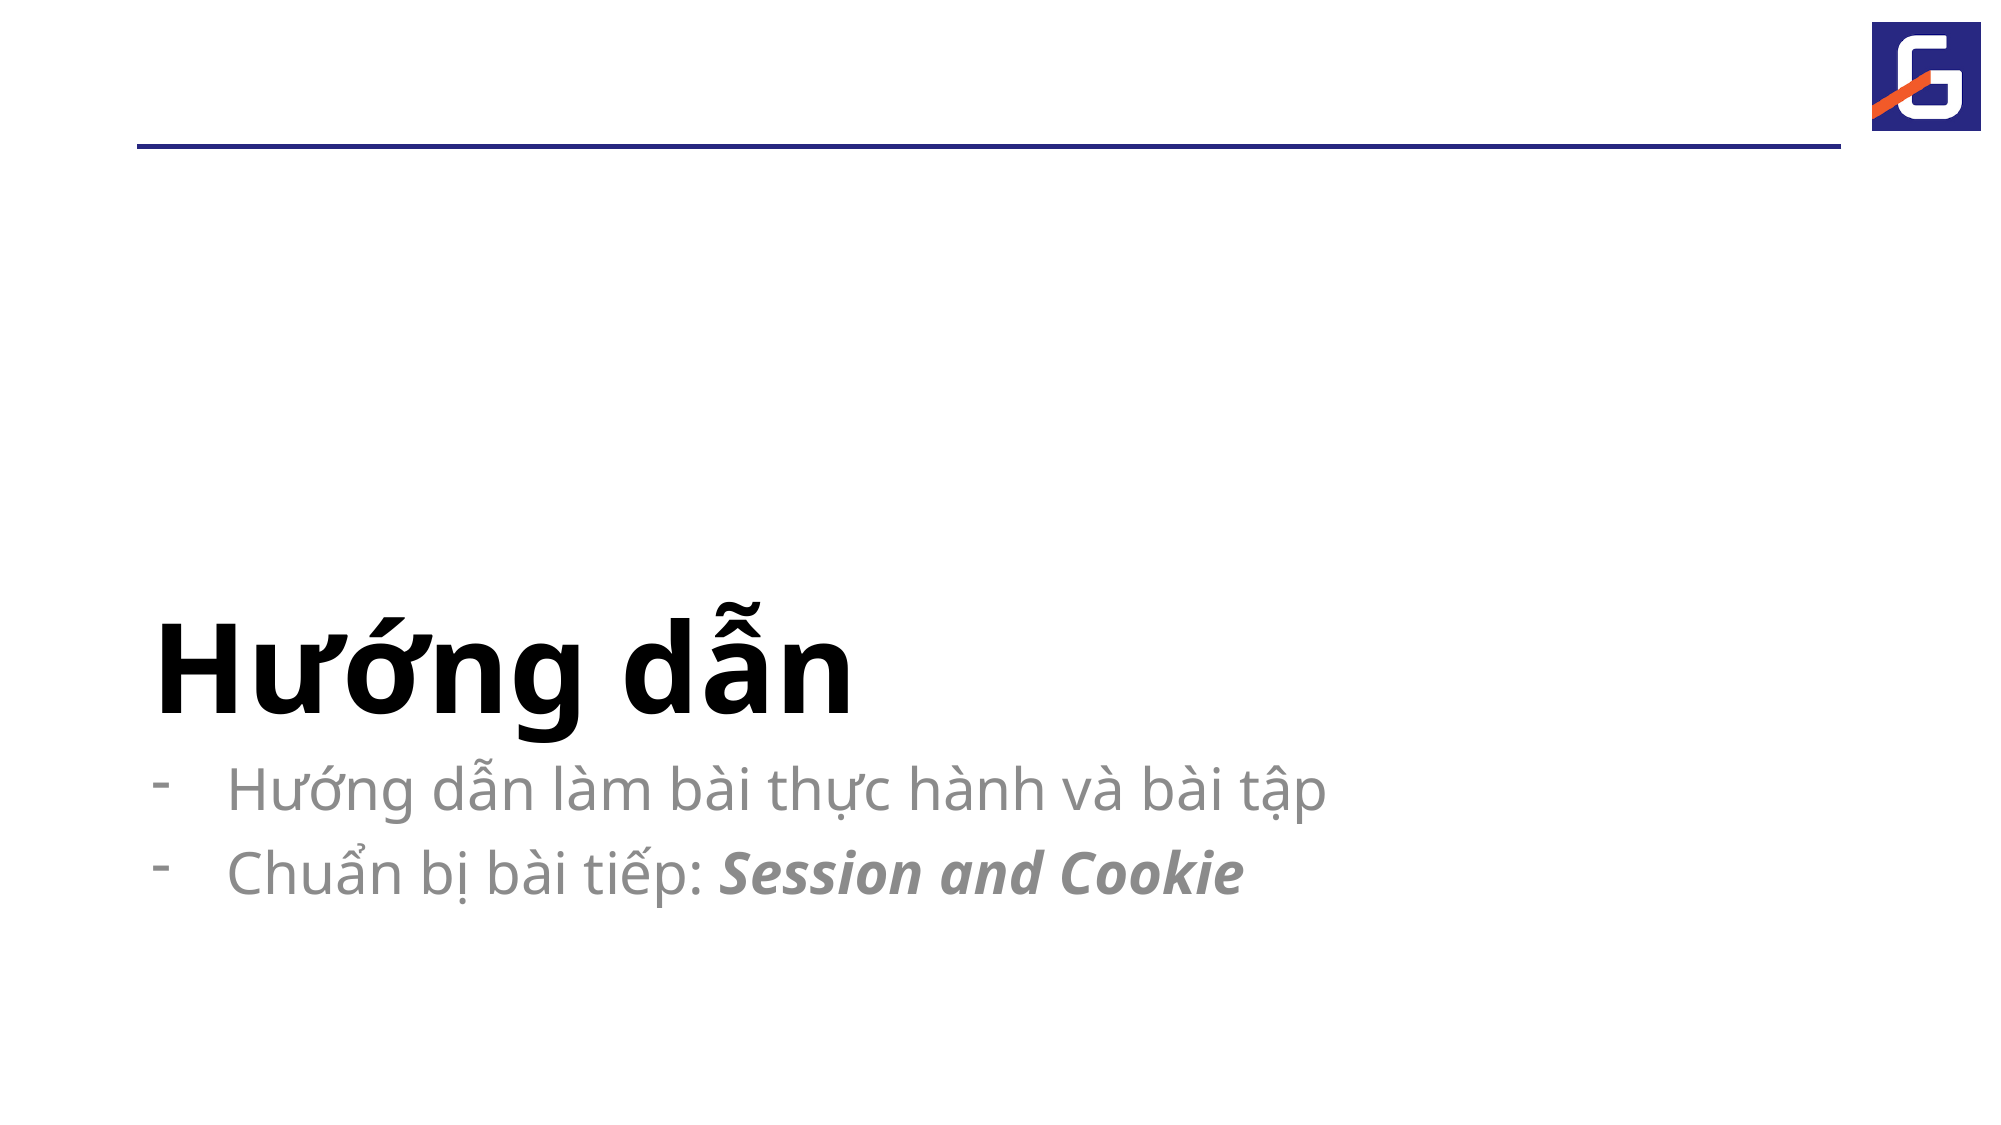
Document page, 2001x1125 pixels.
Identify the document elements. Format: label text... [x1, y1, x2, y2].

title Hướng dẫn [136, 280, 1862, 749]
picture [1872, 22, 1981, 131]
list Hướng dẫn làm bài thực hành và bài tập Chuẩn bị bài tiếp: Session and Cookie [136, 752, 1862, 999]
